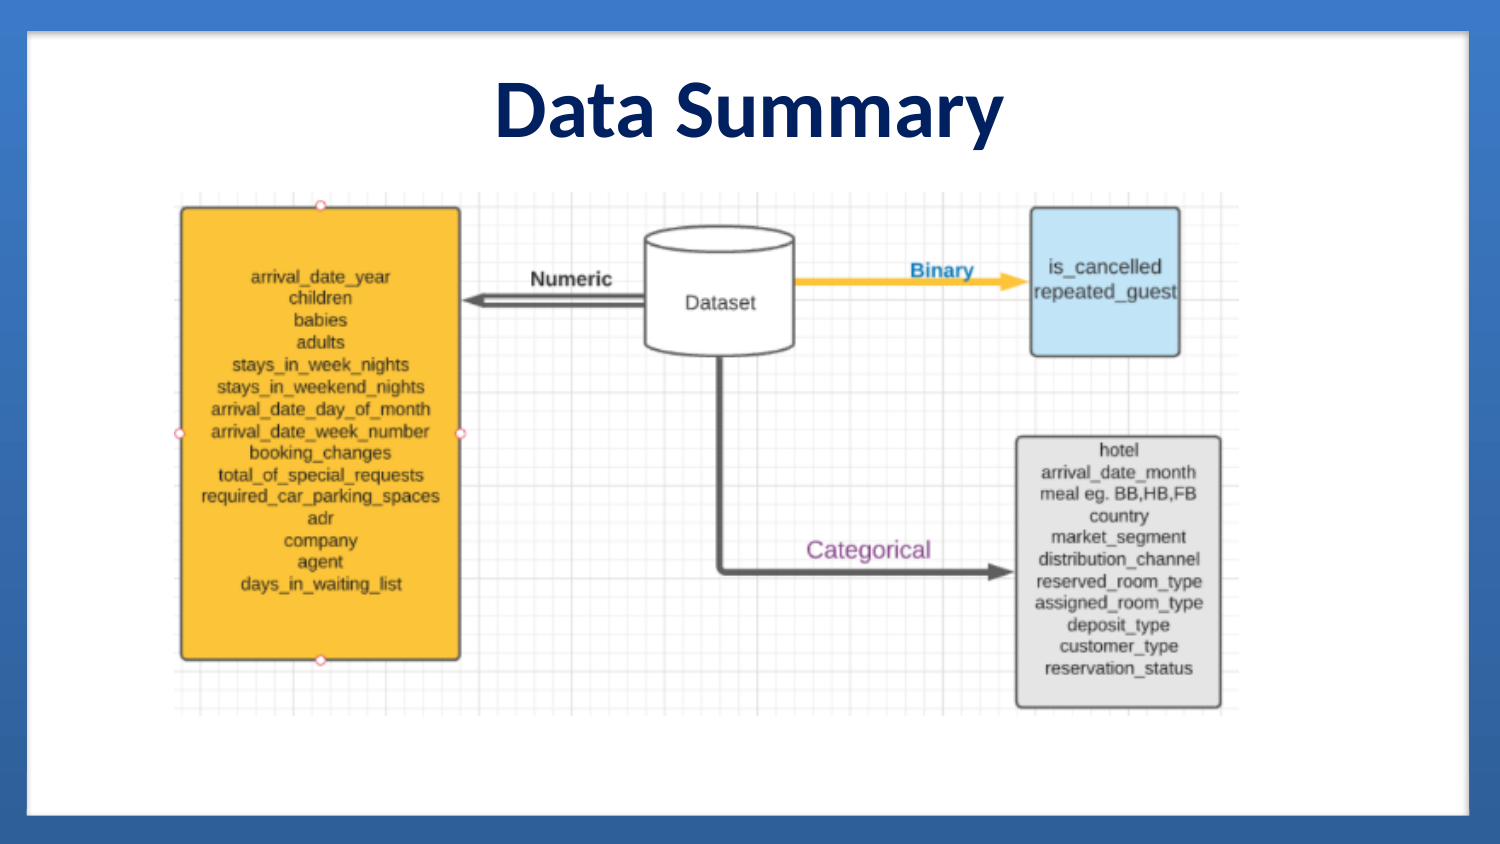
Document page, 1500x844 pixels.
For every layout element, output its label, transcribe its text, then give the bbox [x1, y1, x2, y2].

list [174, 192, 1239, 716]
title Data Summary [75, 40, 1425, 175]
text_box [0, 0, 1500, 844]
